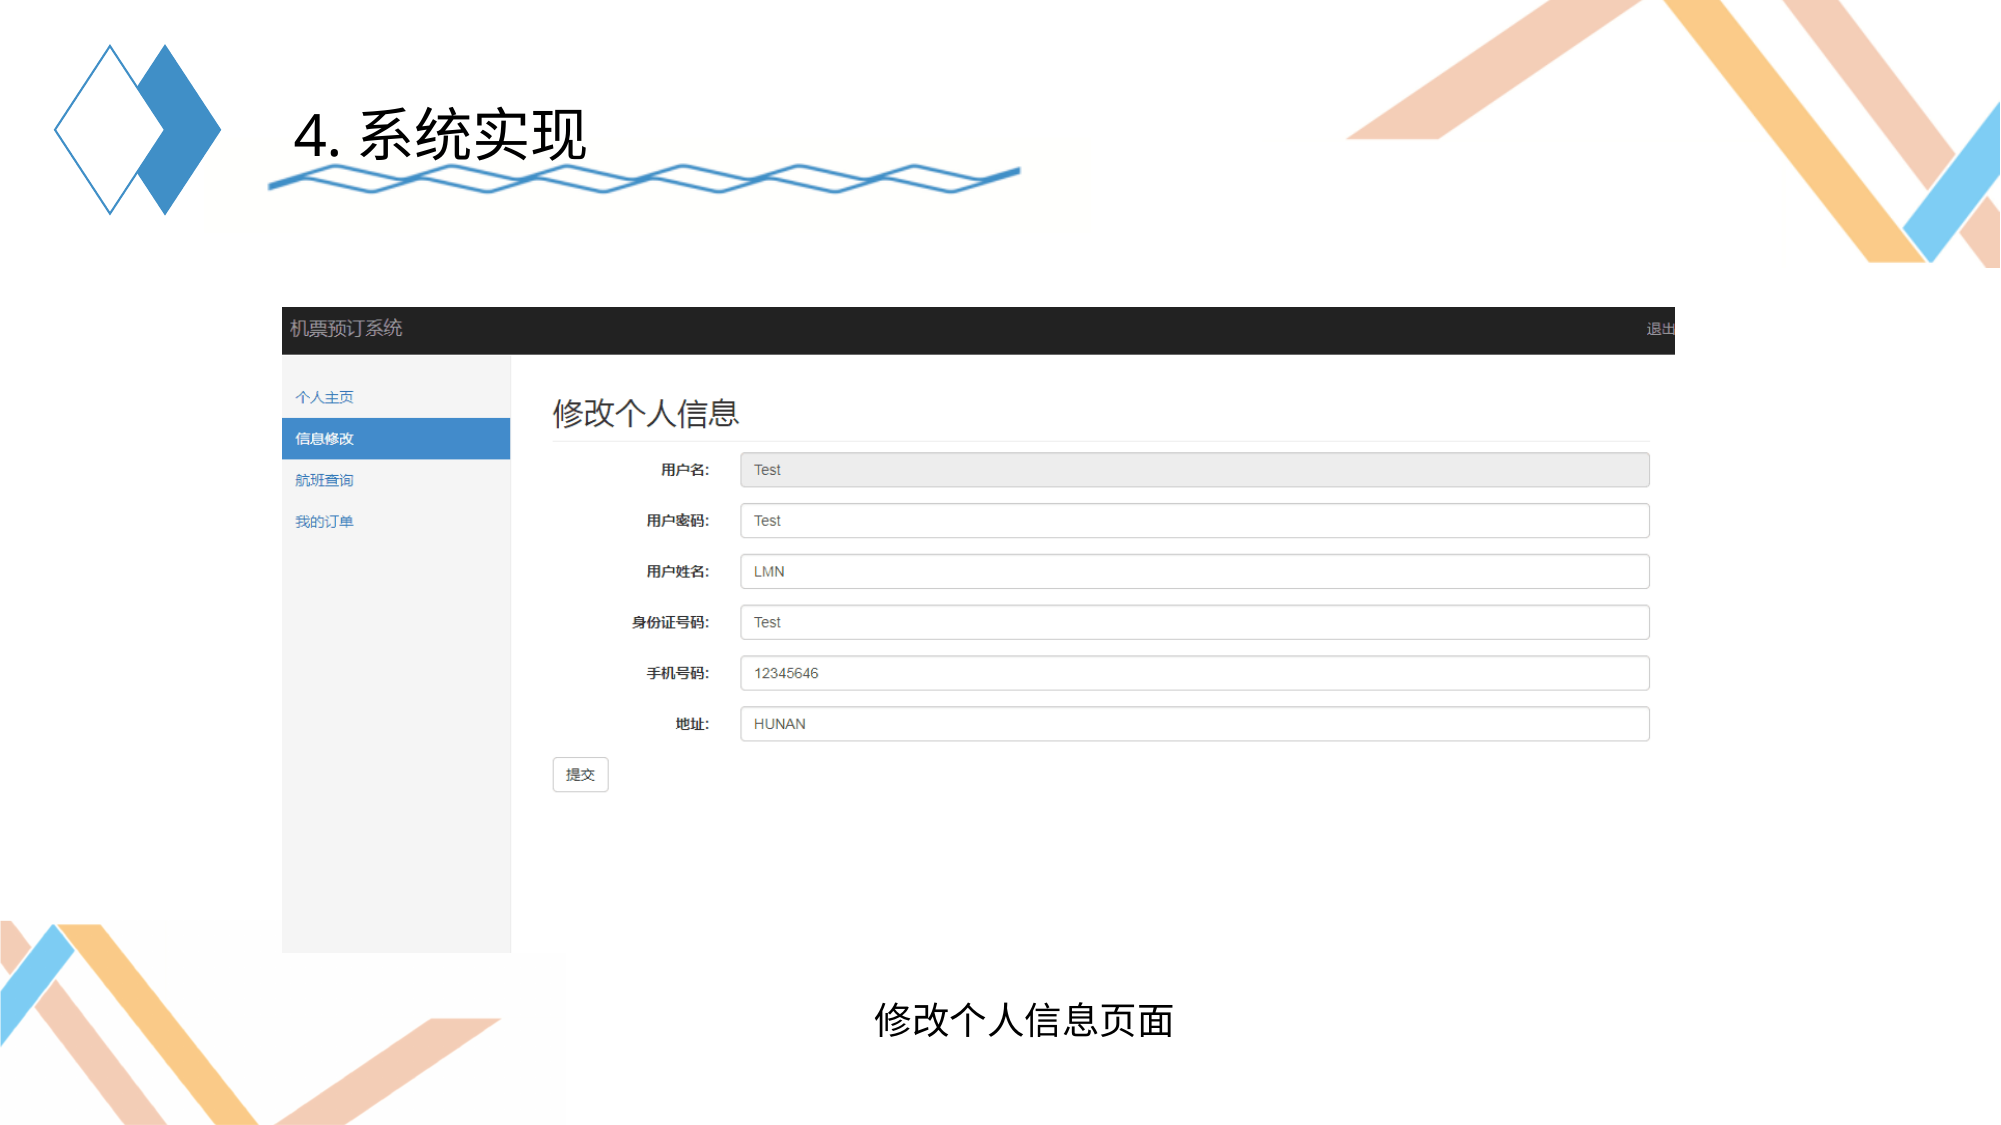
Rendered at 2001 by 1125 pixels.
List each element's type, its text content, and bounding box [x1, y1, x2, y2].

text_box [53, 44, 167, 216]
text_box 4.系统实现 [278, 90, 1192, 176]
text_box 修改个人信息页面 [859, 989, 1632, 1049]
picture [204, 99, 1091, 233]
picture [0, 307, 1675, 1125]
picture [1262, 0, 2000, 268]
text_box [138, 44, 204, 216]
